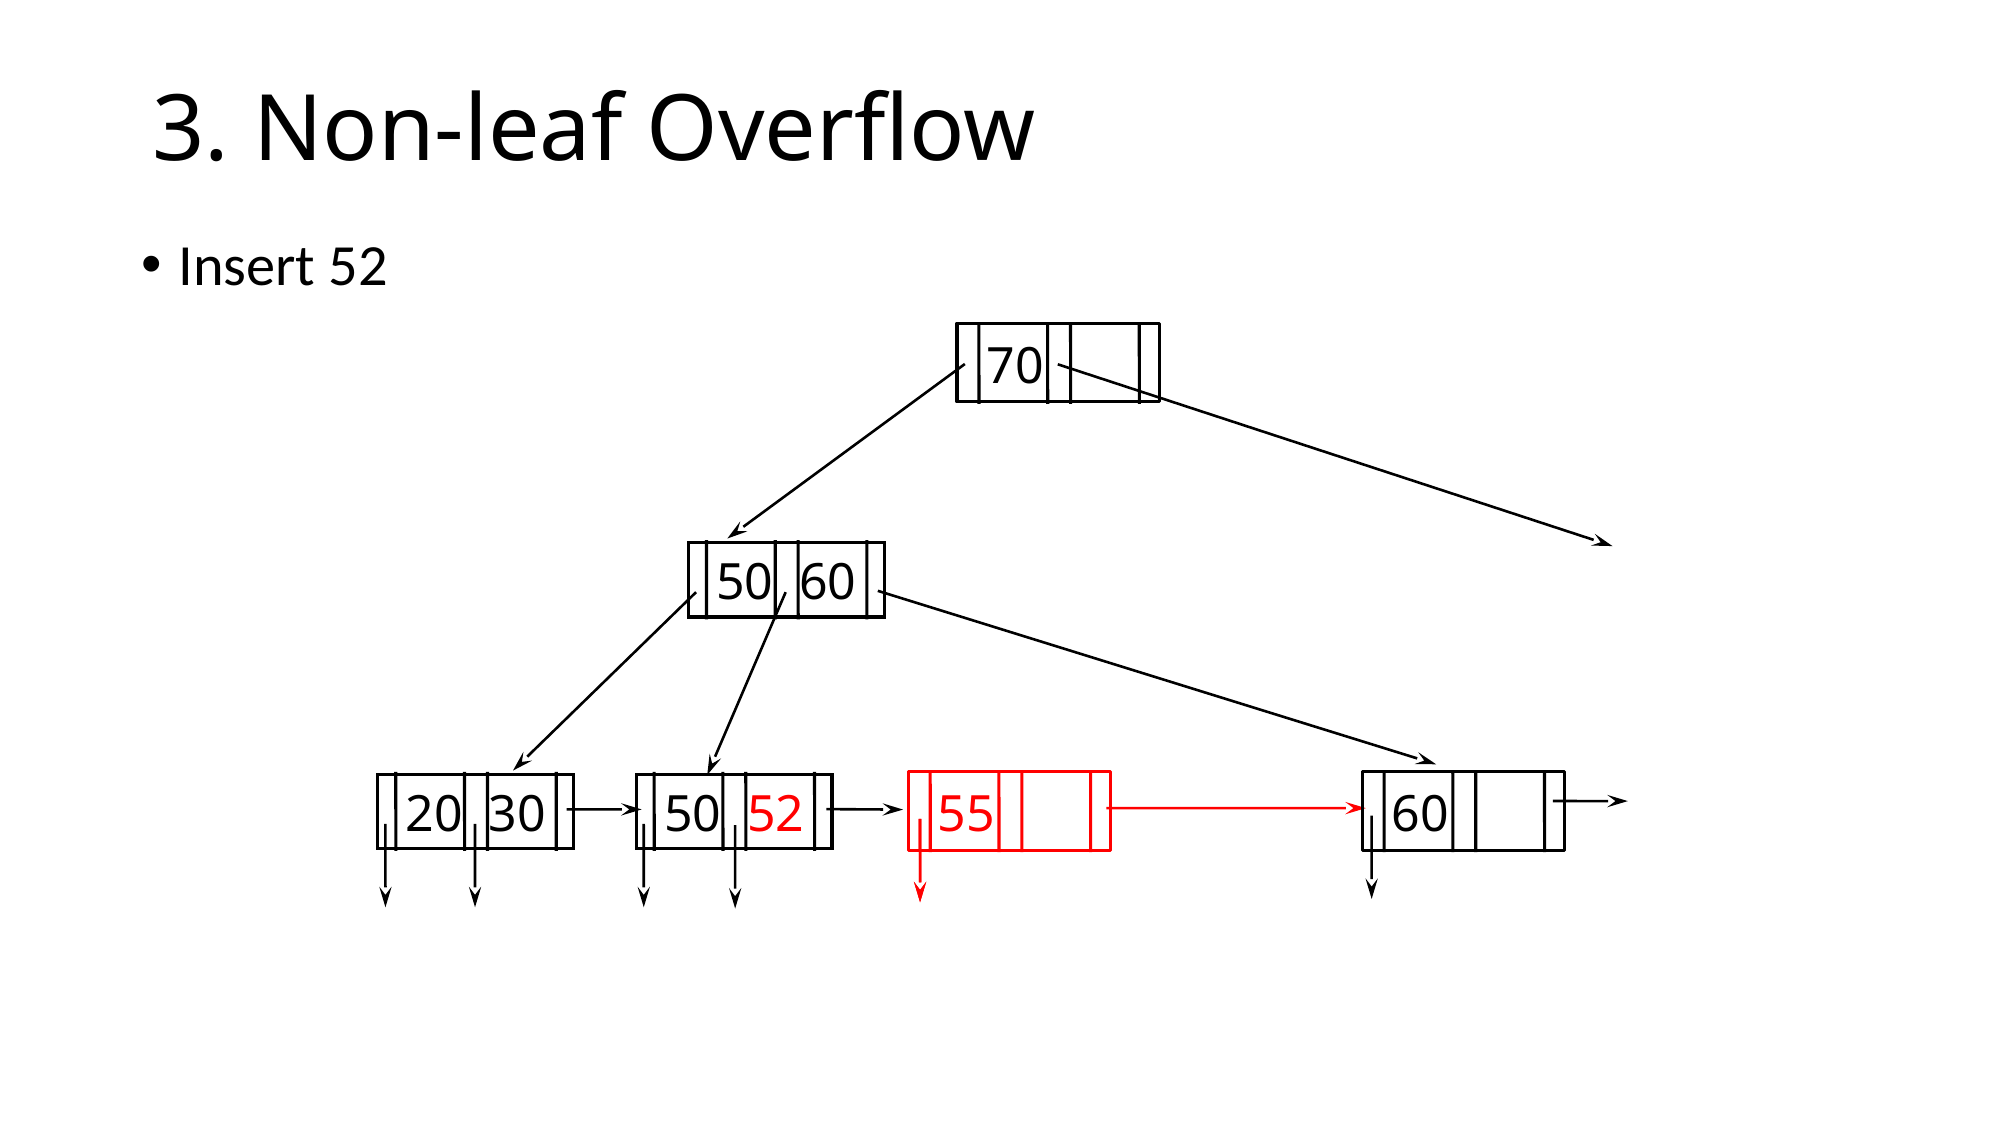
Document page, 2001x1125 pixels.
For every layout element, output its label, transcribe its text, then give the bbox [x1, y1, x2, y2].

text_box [683, 540, 889, 620]
list Insert 52 [126, 227, 1852, 1011]
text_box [373, 771, 642, 908]
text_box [631, 771, 837, 852]
title 3. Non-leaf Overflow [137, 48, 1863, 214]
